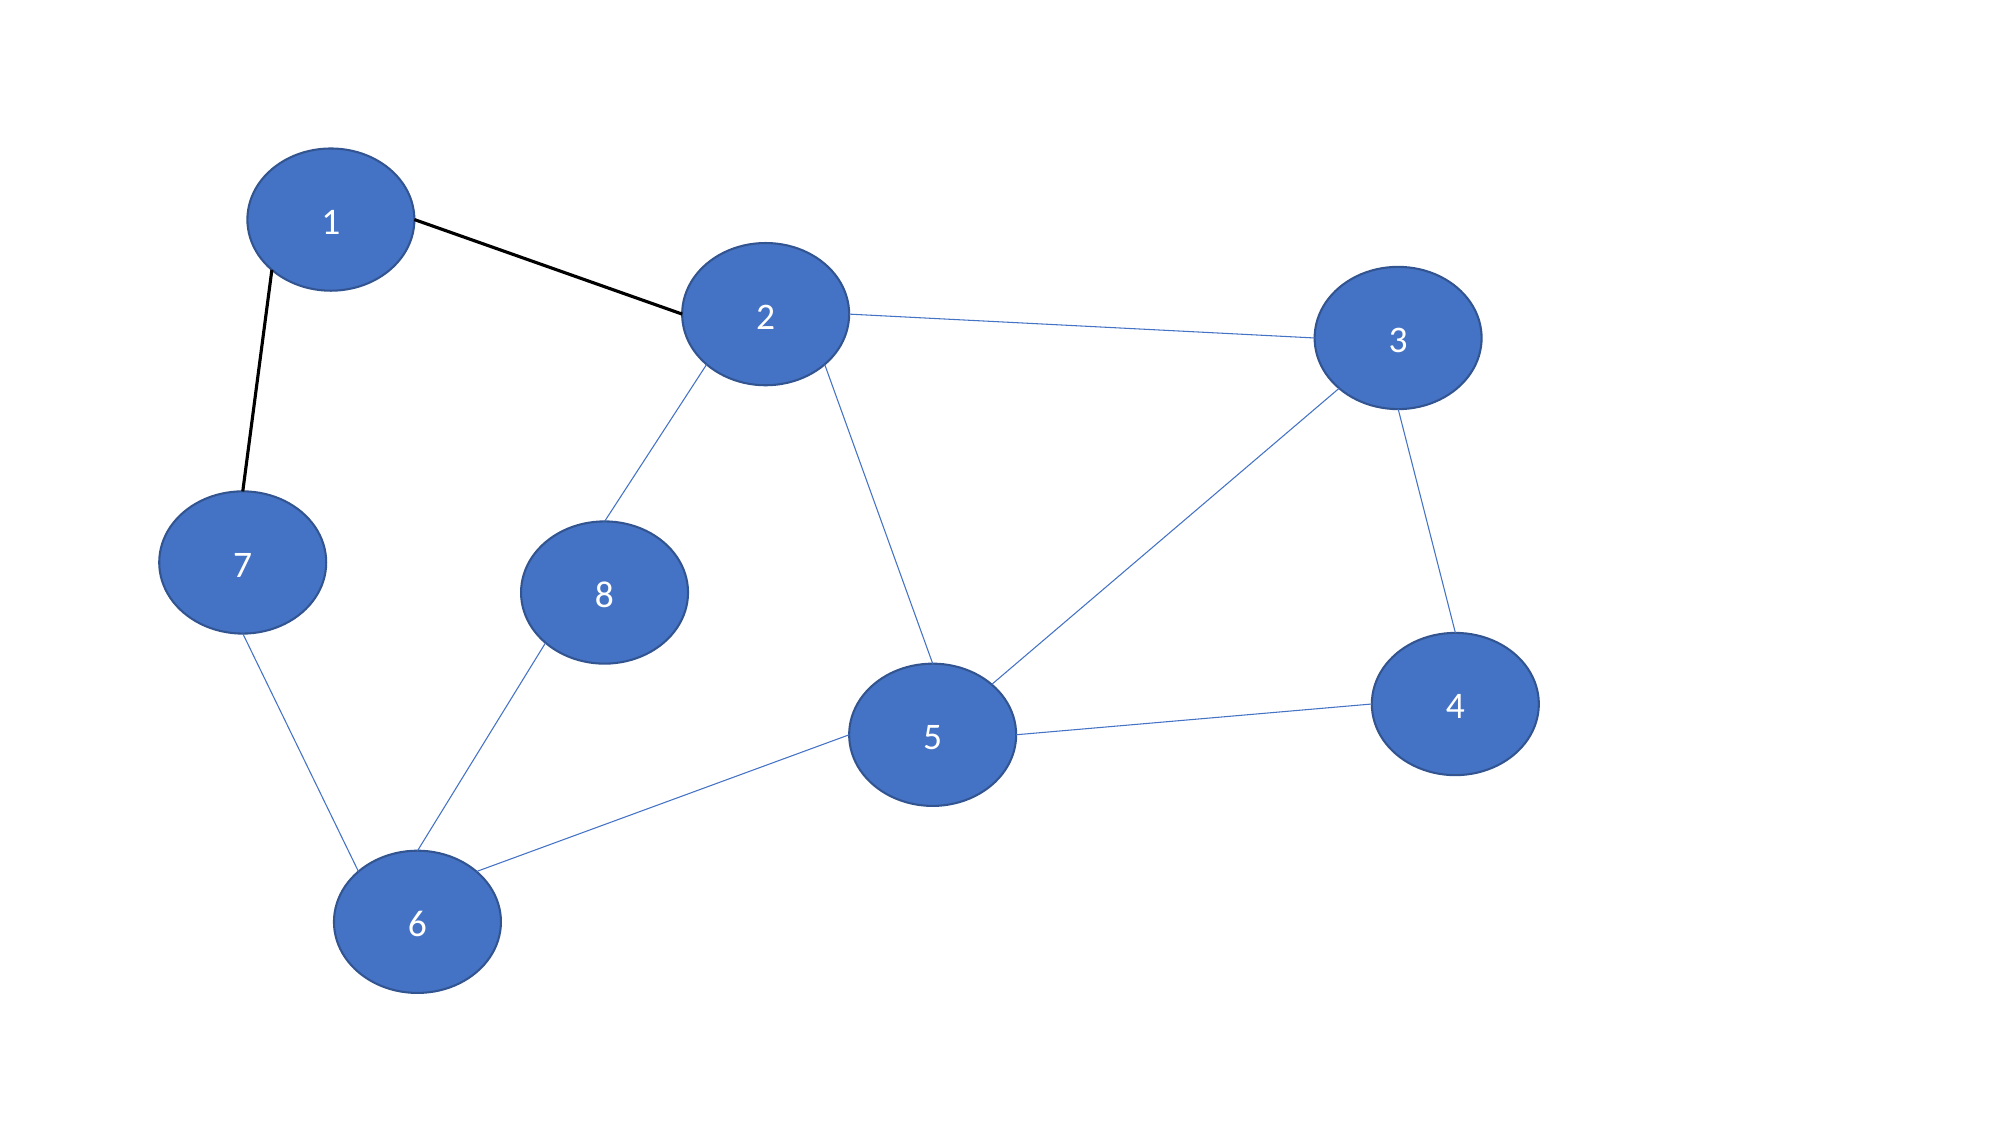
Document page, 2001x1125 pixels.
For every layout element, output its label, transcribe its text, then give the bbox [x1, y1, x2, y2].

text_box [414, 219, 683, 315]
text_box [849, 314, 1315, 338]
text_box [476, 734, 850, 872]
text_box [242, 269, 272, 492]
text_box 3 [1313, 265, 1483, 411]
text_box 6 [332, 849, 502, 994]
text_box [1016, 704, 1372, 735]
text_box 4 [1370, 631, 1540, 777]
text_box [991, 388, 1340, 685]
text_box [1398, 409, 1456, 633]
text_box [604, 364, 707, 522]
text_box 7 [158, 490, 328, 635]
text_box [824, 364, 933, 664]
text_box 2 [681, 241, 851, 387]
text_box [242, 633, 359, 872]
text_box 5 [848, 662, 1018, 807]
text_box 8 [520, 520, 690, 665]
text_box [417, 642, 546, 851]
text_box 1 [246, 147, 416, 292]
